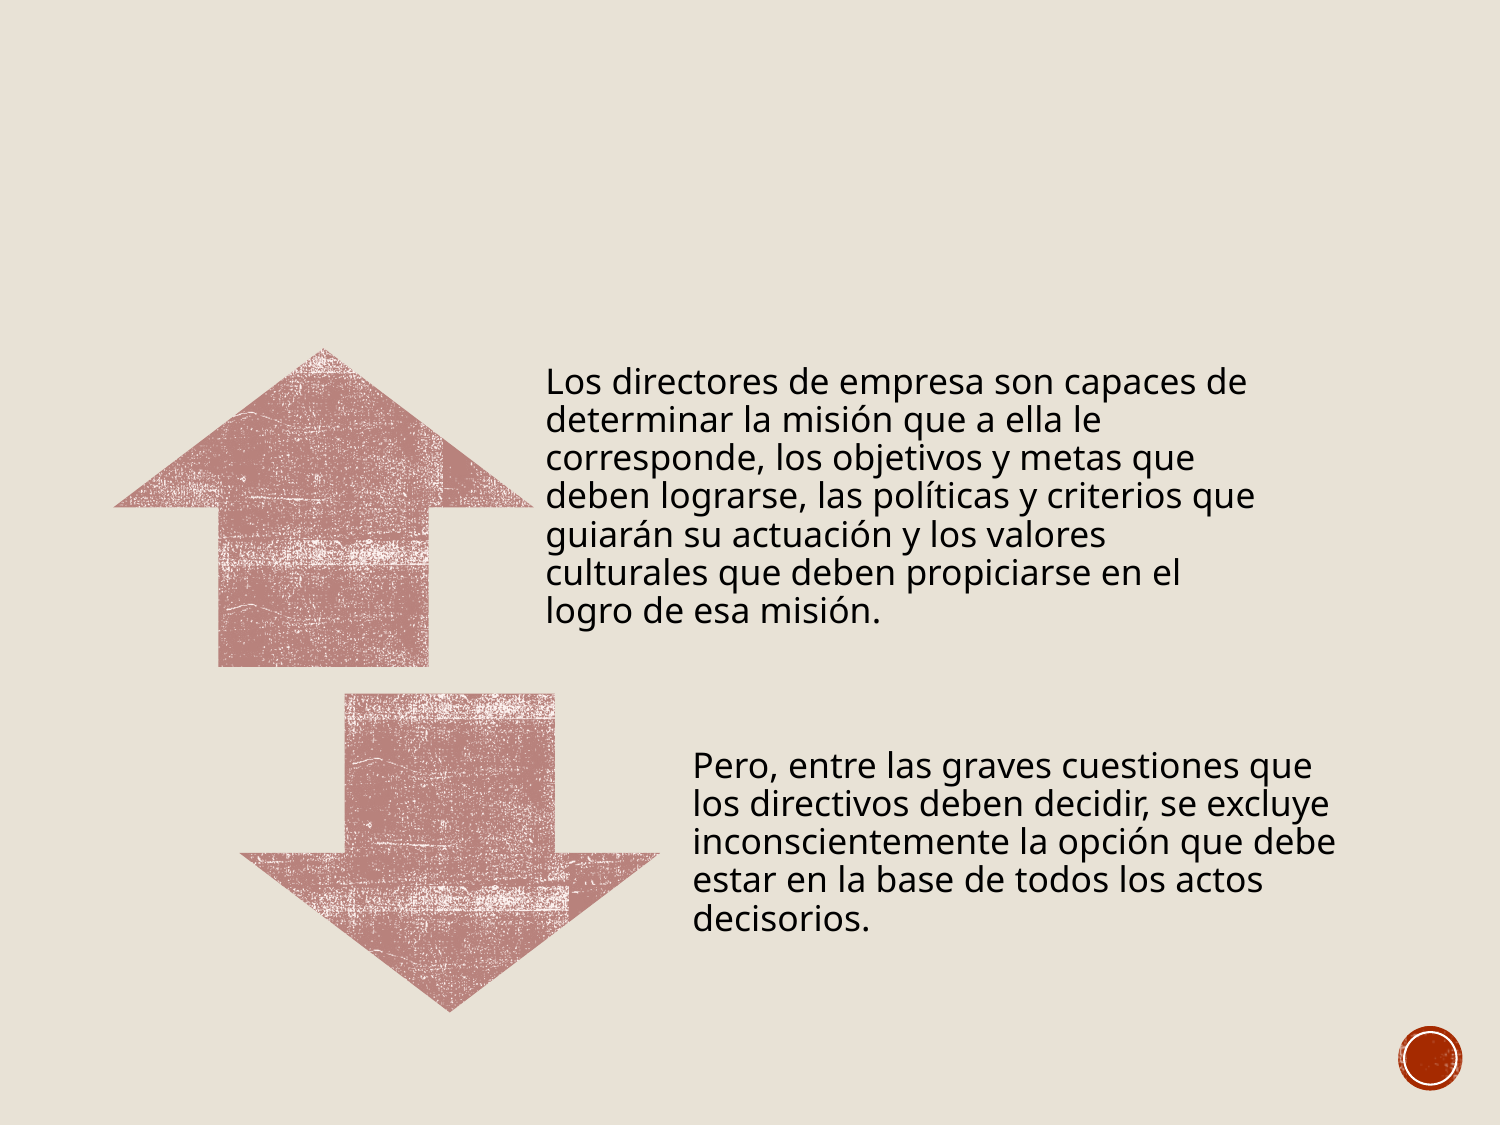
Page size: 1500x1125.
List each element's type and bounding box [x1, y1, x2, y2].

list [115, 351, 1385, 1010]
